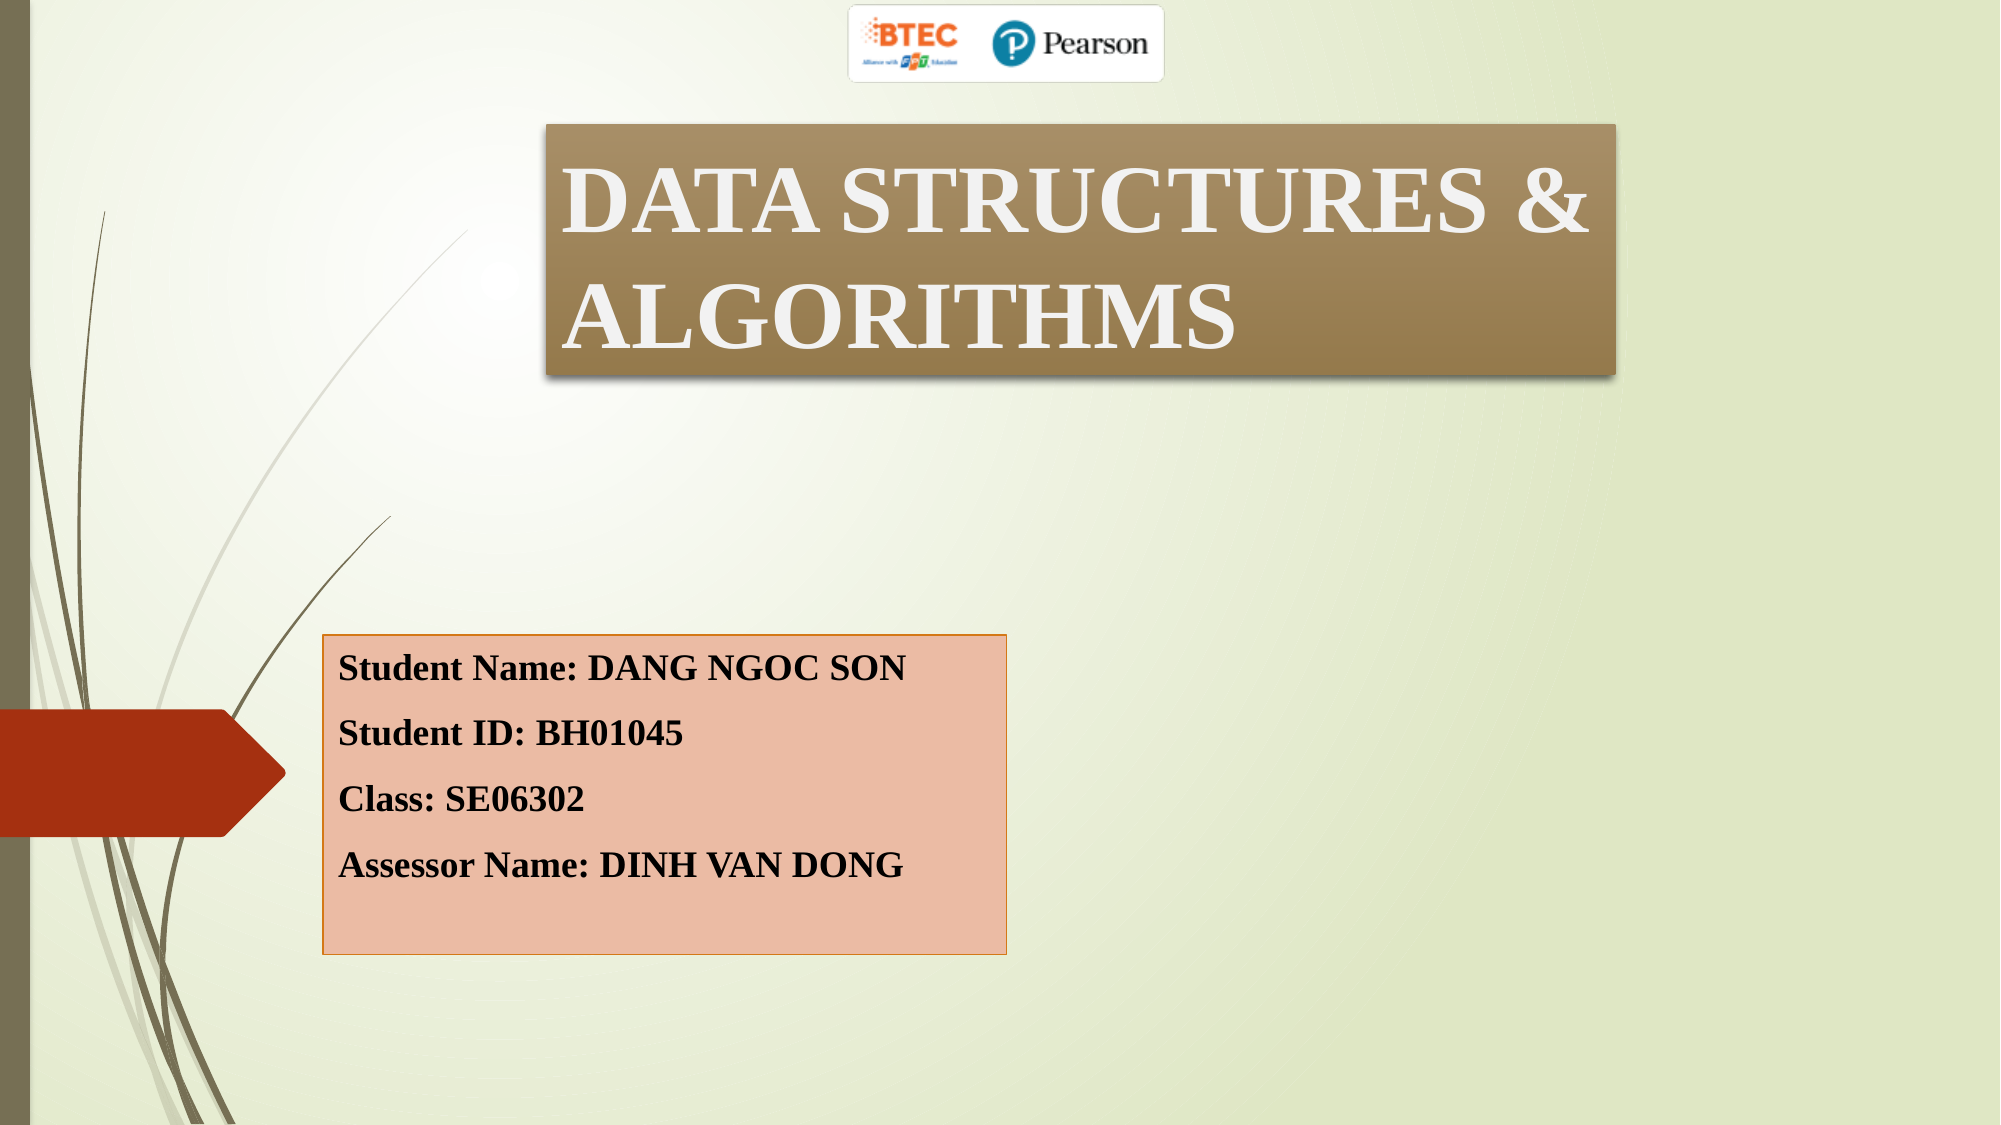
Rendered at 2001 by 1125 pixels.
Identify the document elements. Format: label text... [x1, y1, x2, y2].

title DATA STRUCTURES & ALGORITHMS [546, 124, 1616, 375]
subtitle Student Name: DANG NGOC SON Student ID: BH01045 Class: SE06302 Assessor Name: DINH VAN DONG [322, 634, 1007, 955]
picture [842, 0, 1171, 90]
